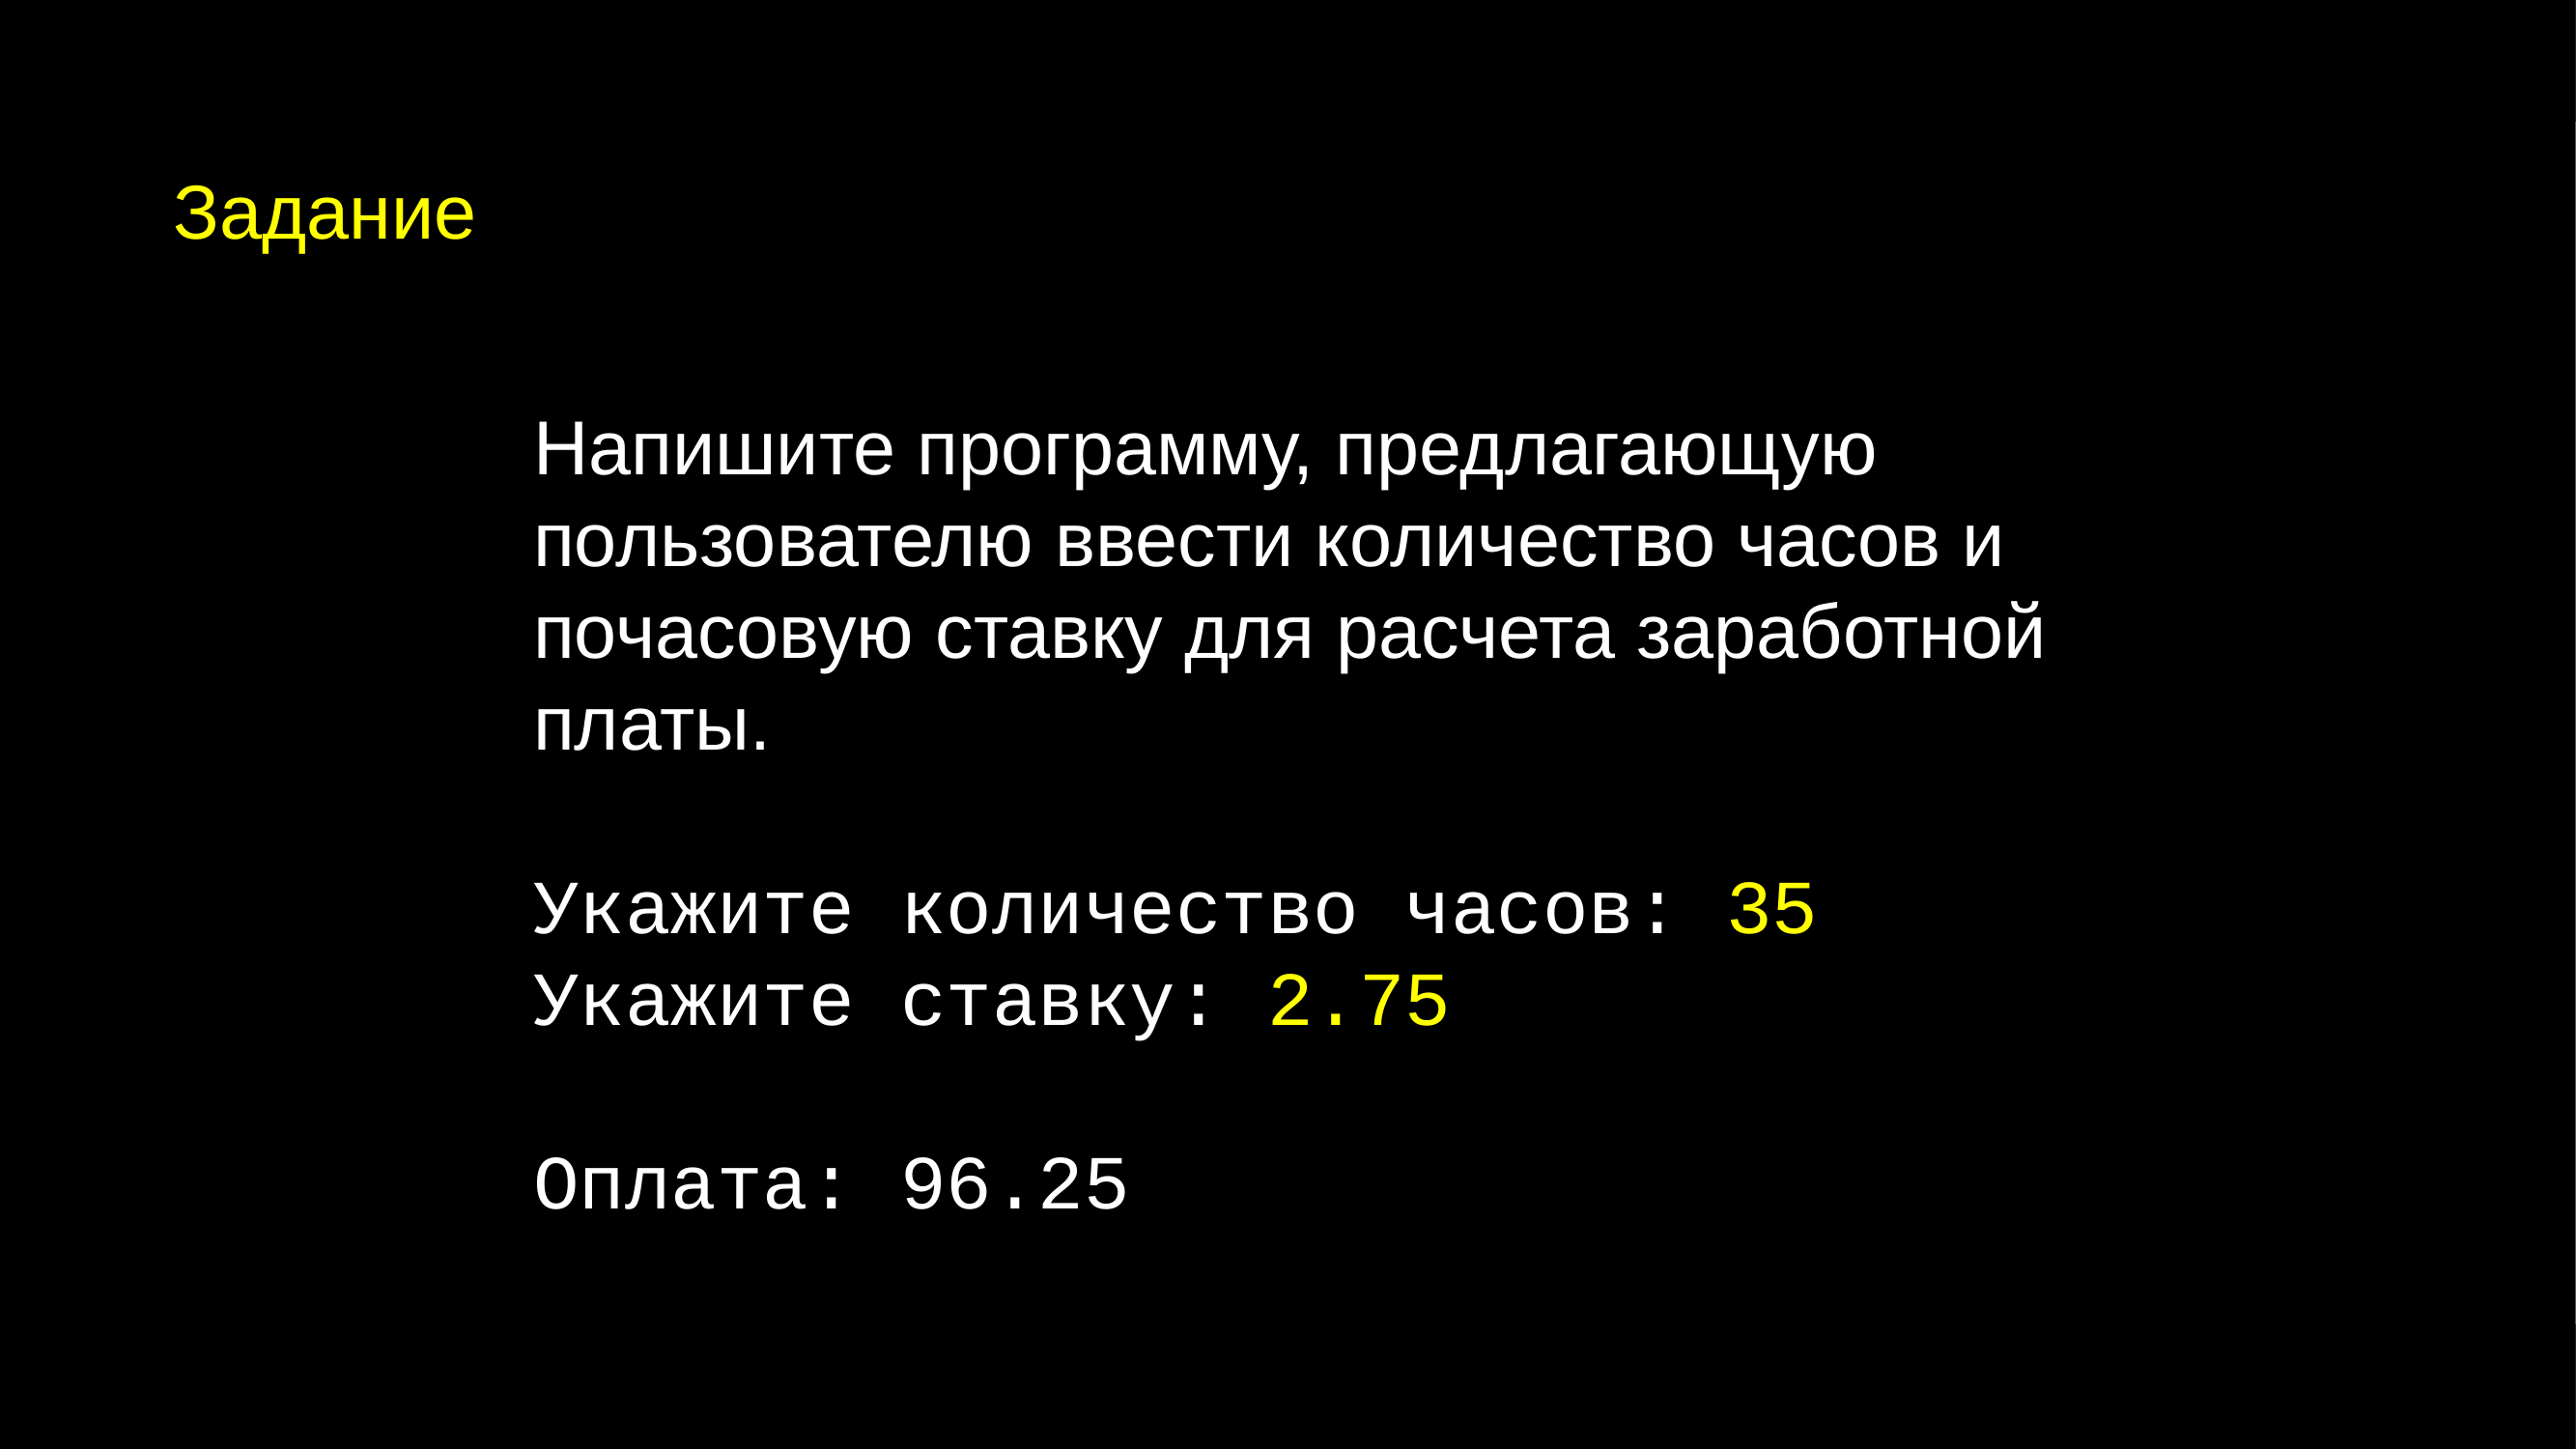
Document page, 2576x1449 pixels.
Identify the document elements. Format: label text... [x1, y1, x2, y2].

text_box Задание [108, 156, 542, 261]
text_box Напишите программу, предлагающую пользователю ввести количество часов и почасовую ставку для расчета заработной платы. Укажите количество часов: 35 Укажите ставку: 2.75 Оплата: 96.25 [461, 382, 2158, 1241]
